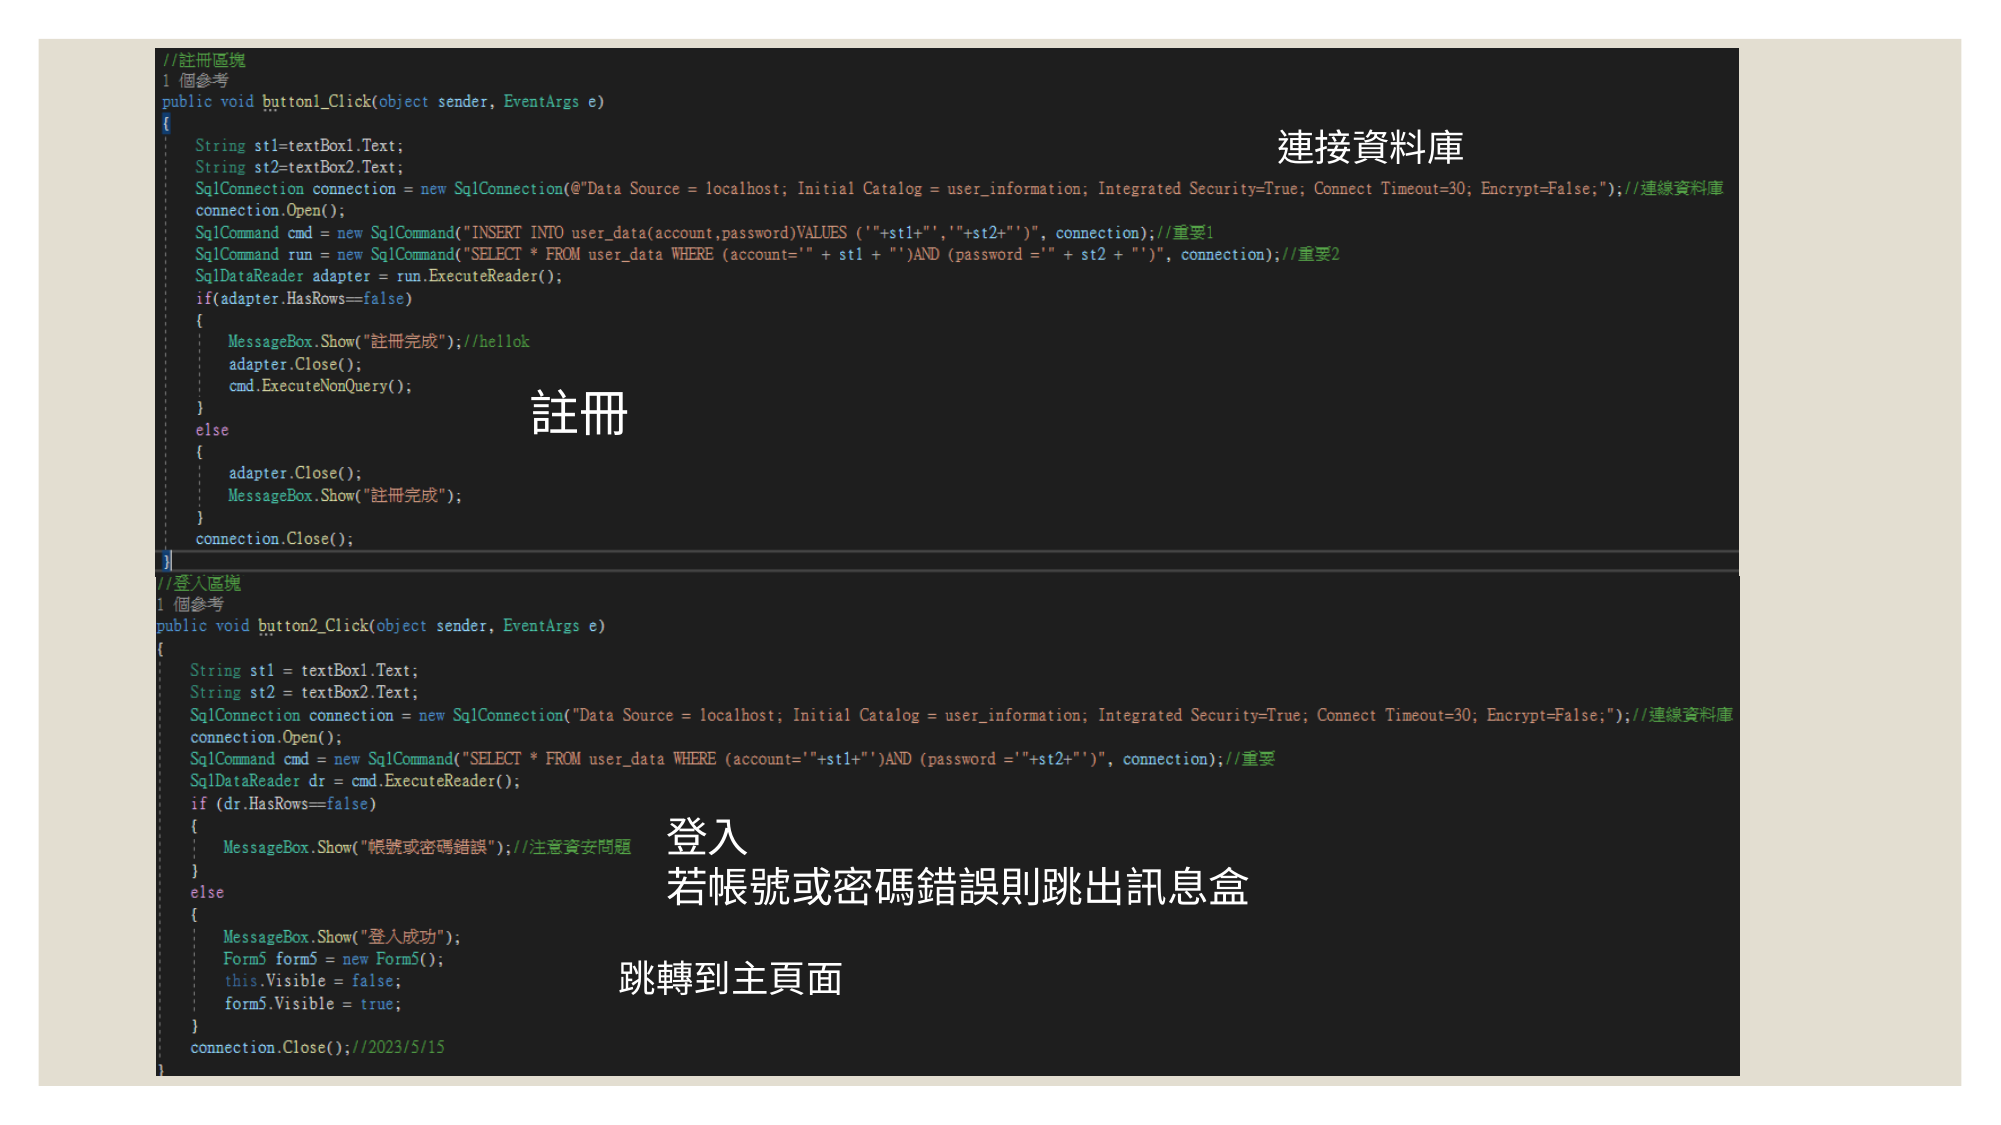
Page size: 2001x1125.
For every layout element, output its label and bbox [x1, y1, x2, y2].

list [155, 48, 1739, 571]
picture [156, 576, 1740, 1076]
